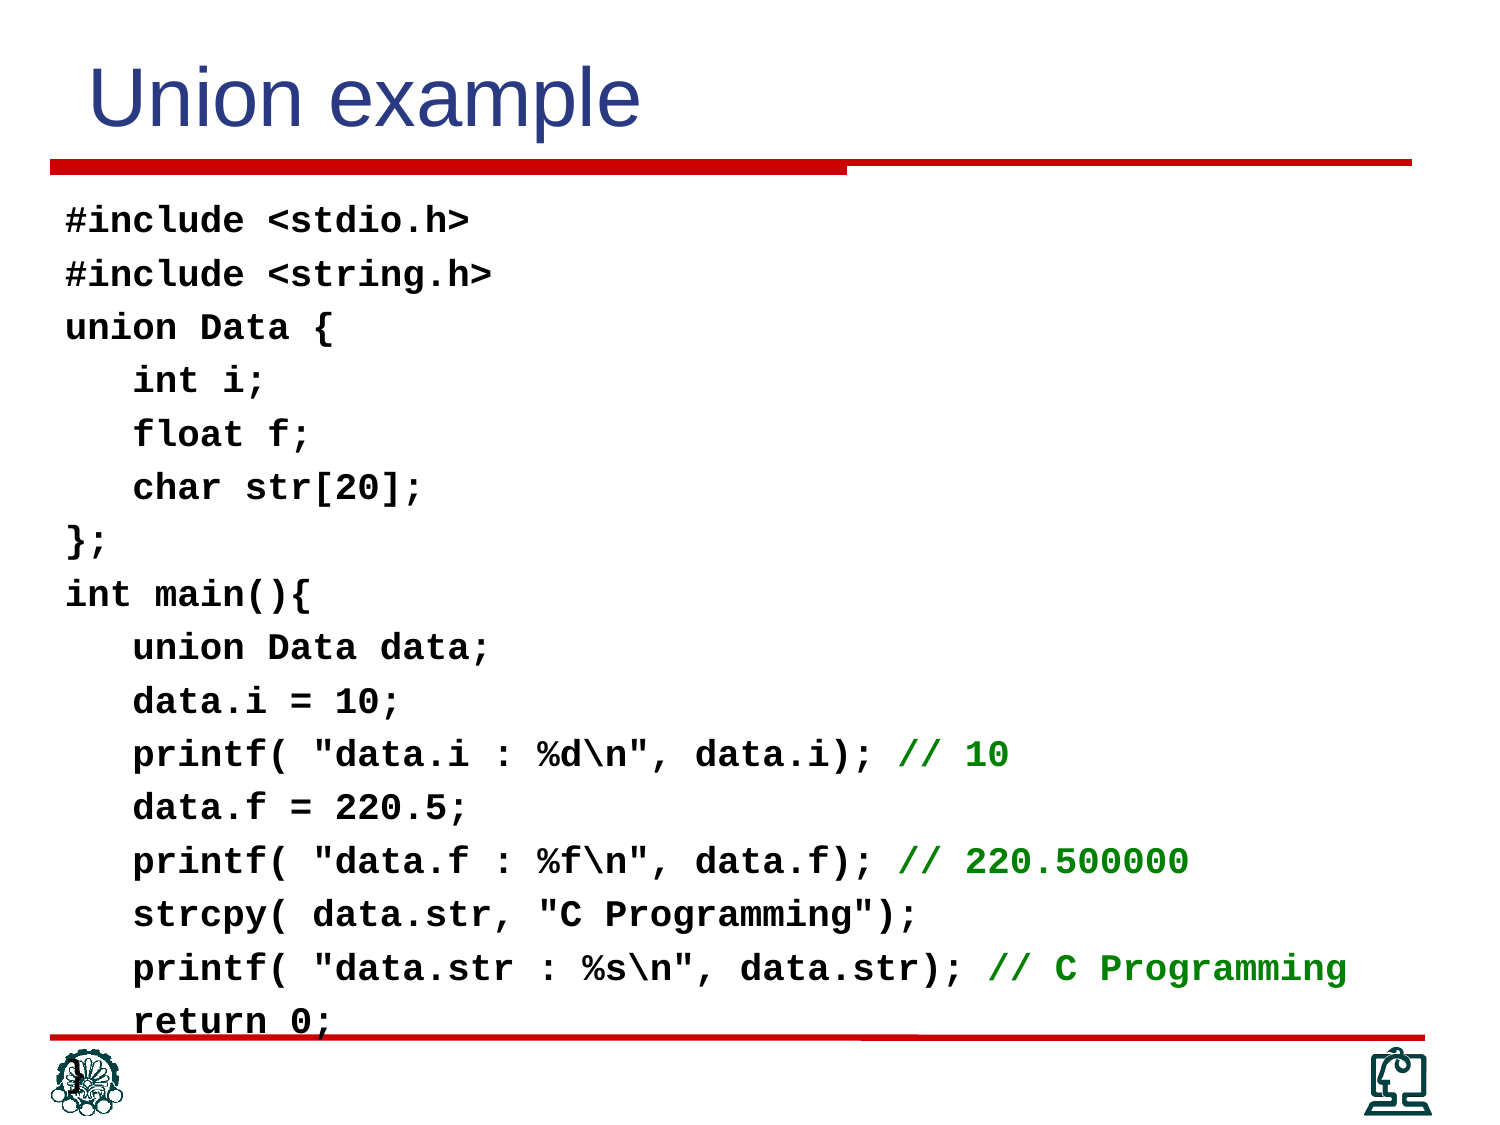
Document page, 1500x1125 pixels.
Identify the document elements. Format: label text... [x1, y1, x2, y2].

picture [1362, 1045, 1438, 1119]
list #include <stdio.h> #include <string.h> union Data { int i; float f; char str[20]; }; int main(){ union Data data; data.i = 10; printf( "data.i : %d\n", data.i); // 10 data.f = 220.5; printf( "data.f : %f\n", data.f); // 220.500000 strcpy( data.str, "C Programming"); printf( "data.str : %s\n", data.str); // C Programming return 0; } [50, 187, 1425, 1037]
picture [50, 1047, 125, 1118]
title Union example [73, 26, 1373, 151]
